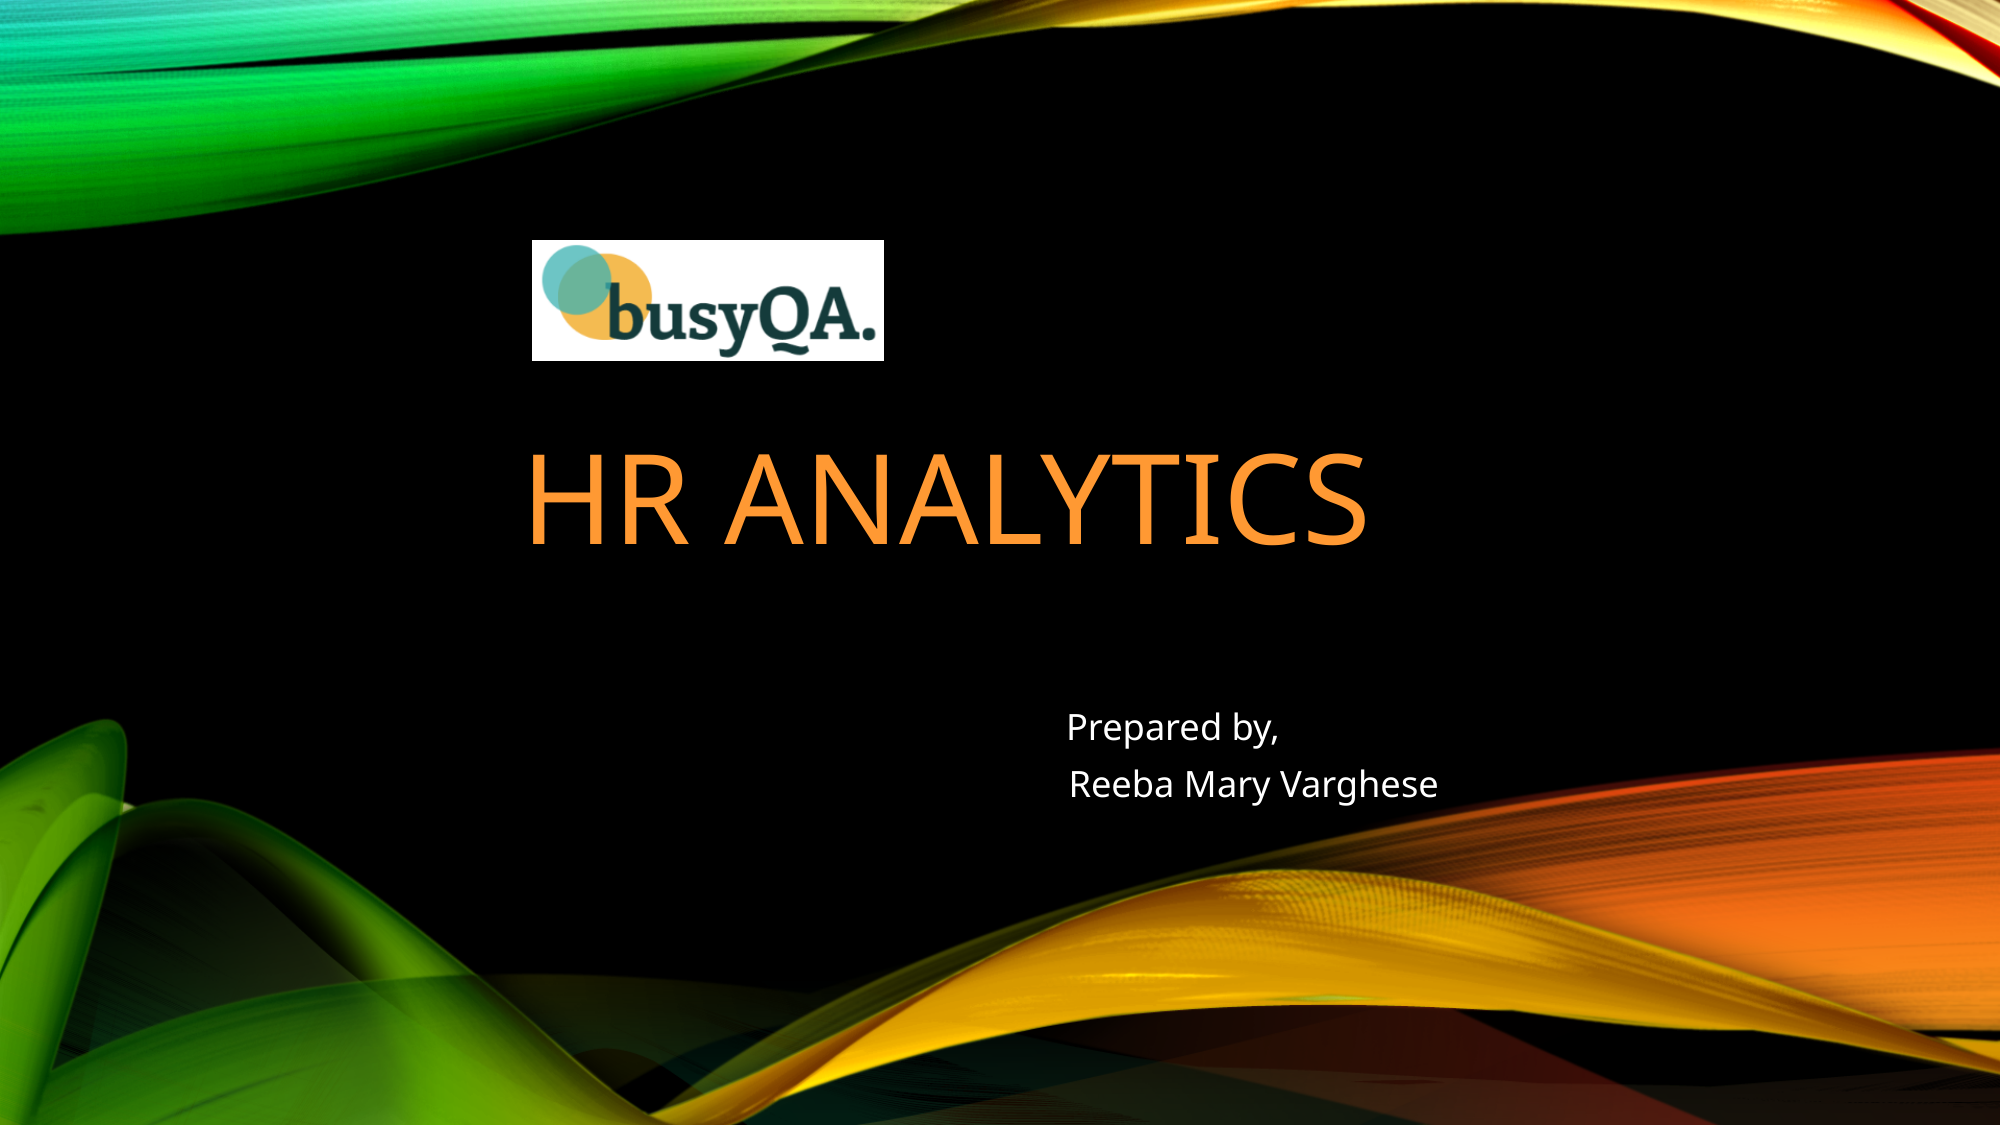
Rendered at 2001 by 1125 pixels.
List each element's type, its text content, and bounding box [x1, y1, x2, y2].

picture [0, 0, 2000, 237]
title HR ANALYTICS [171, 280, 1722, 580]
picture [0, 717, 2000, 1125]
picture [531, 240, 884, 361]
subtitle Prepared by, Reeba Mary Varghese [920, 701, 2000, 815]
